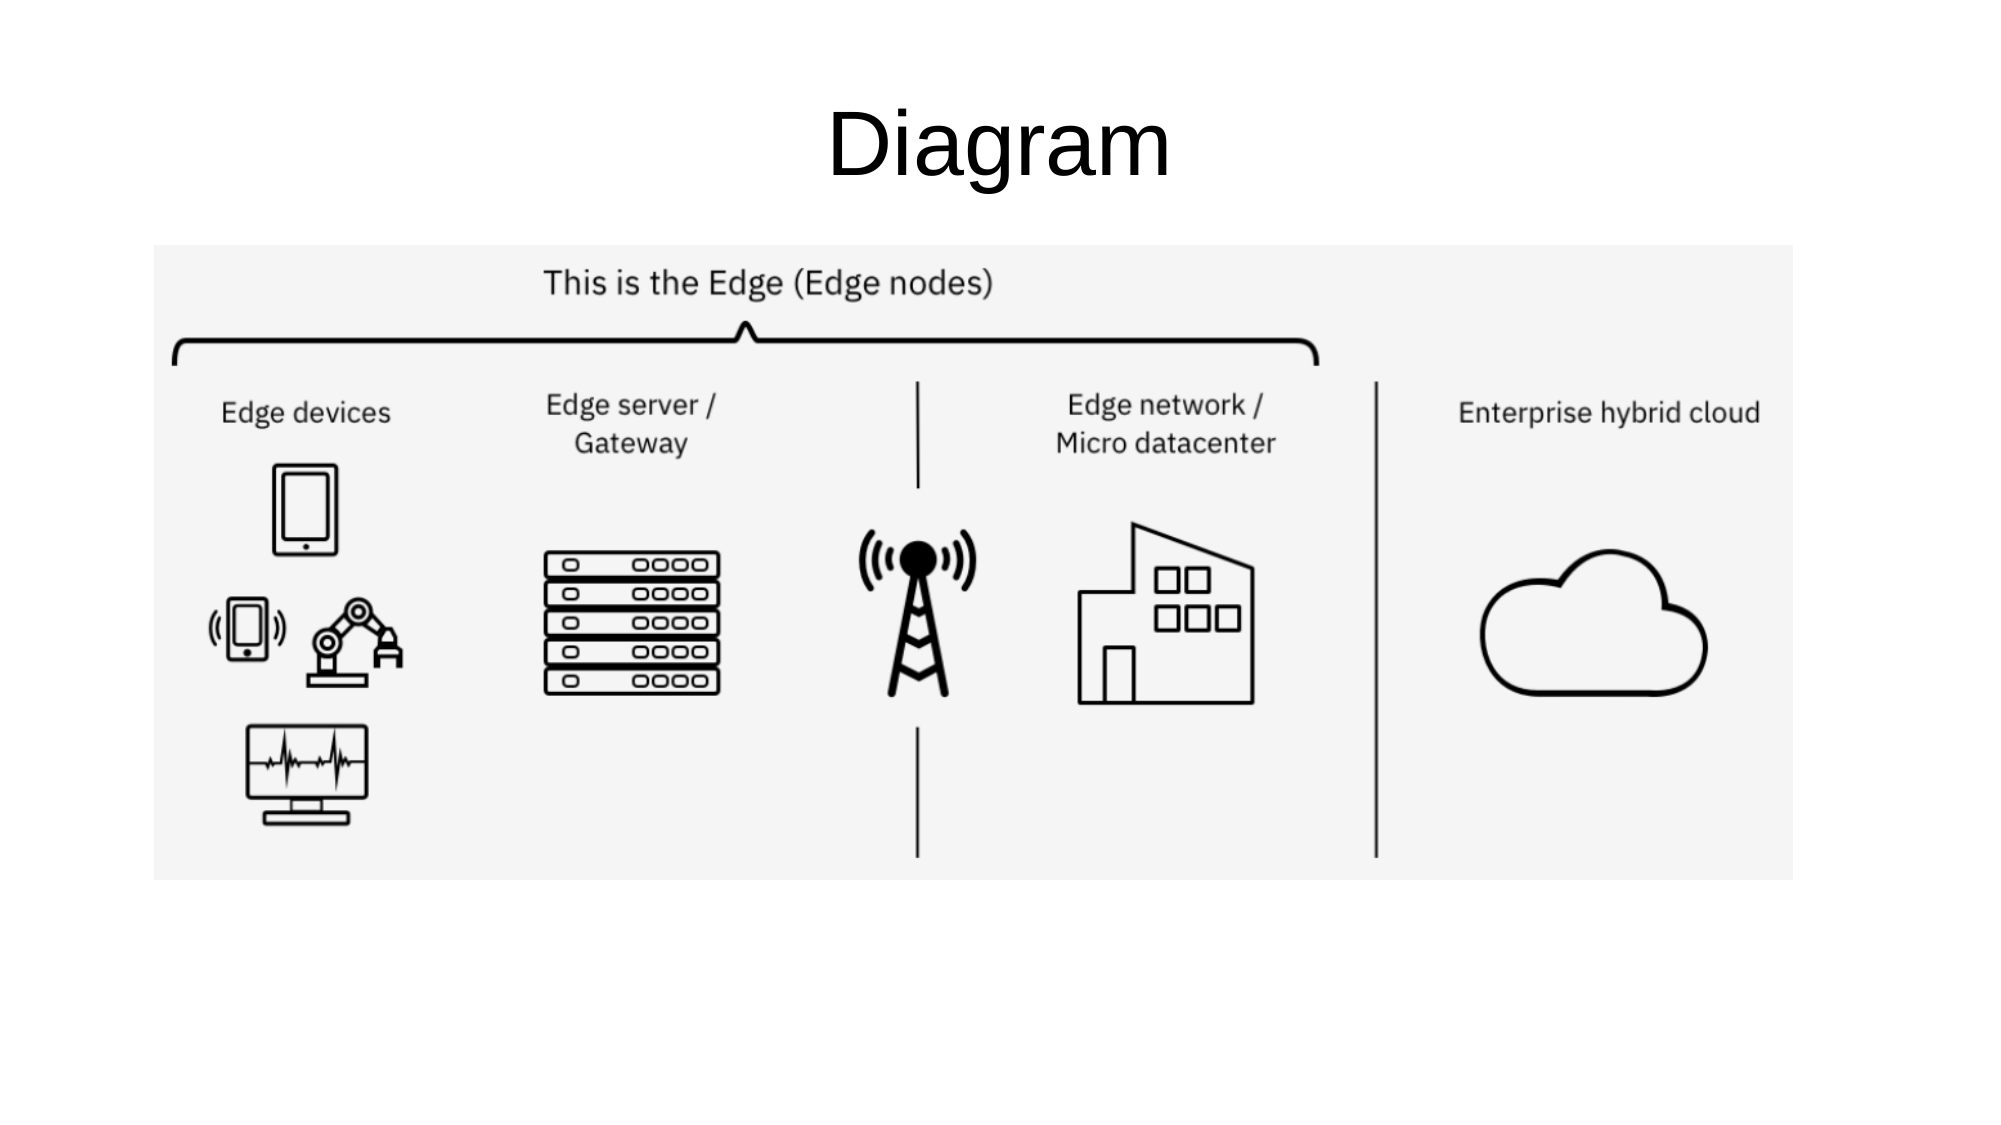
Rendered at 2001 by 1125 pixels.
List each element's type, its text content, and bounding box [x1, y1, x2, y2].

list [154, 245, 1793, 880]
title Diagram [99, 44, 1901, 233]
